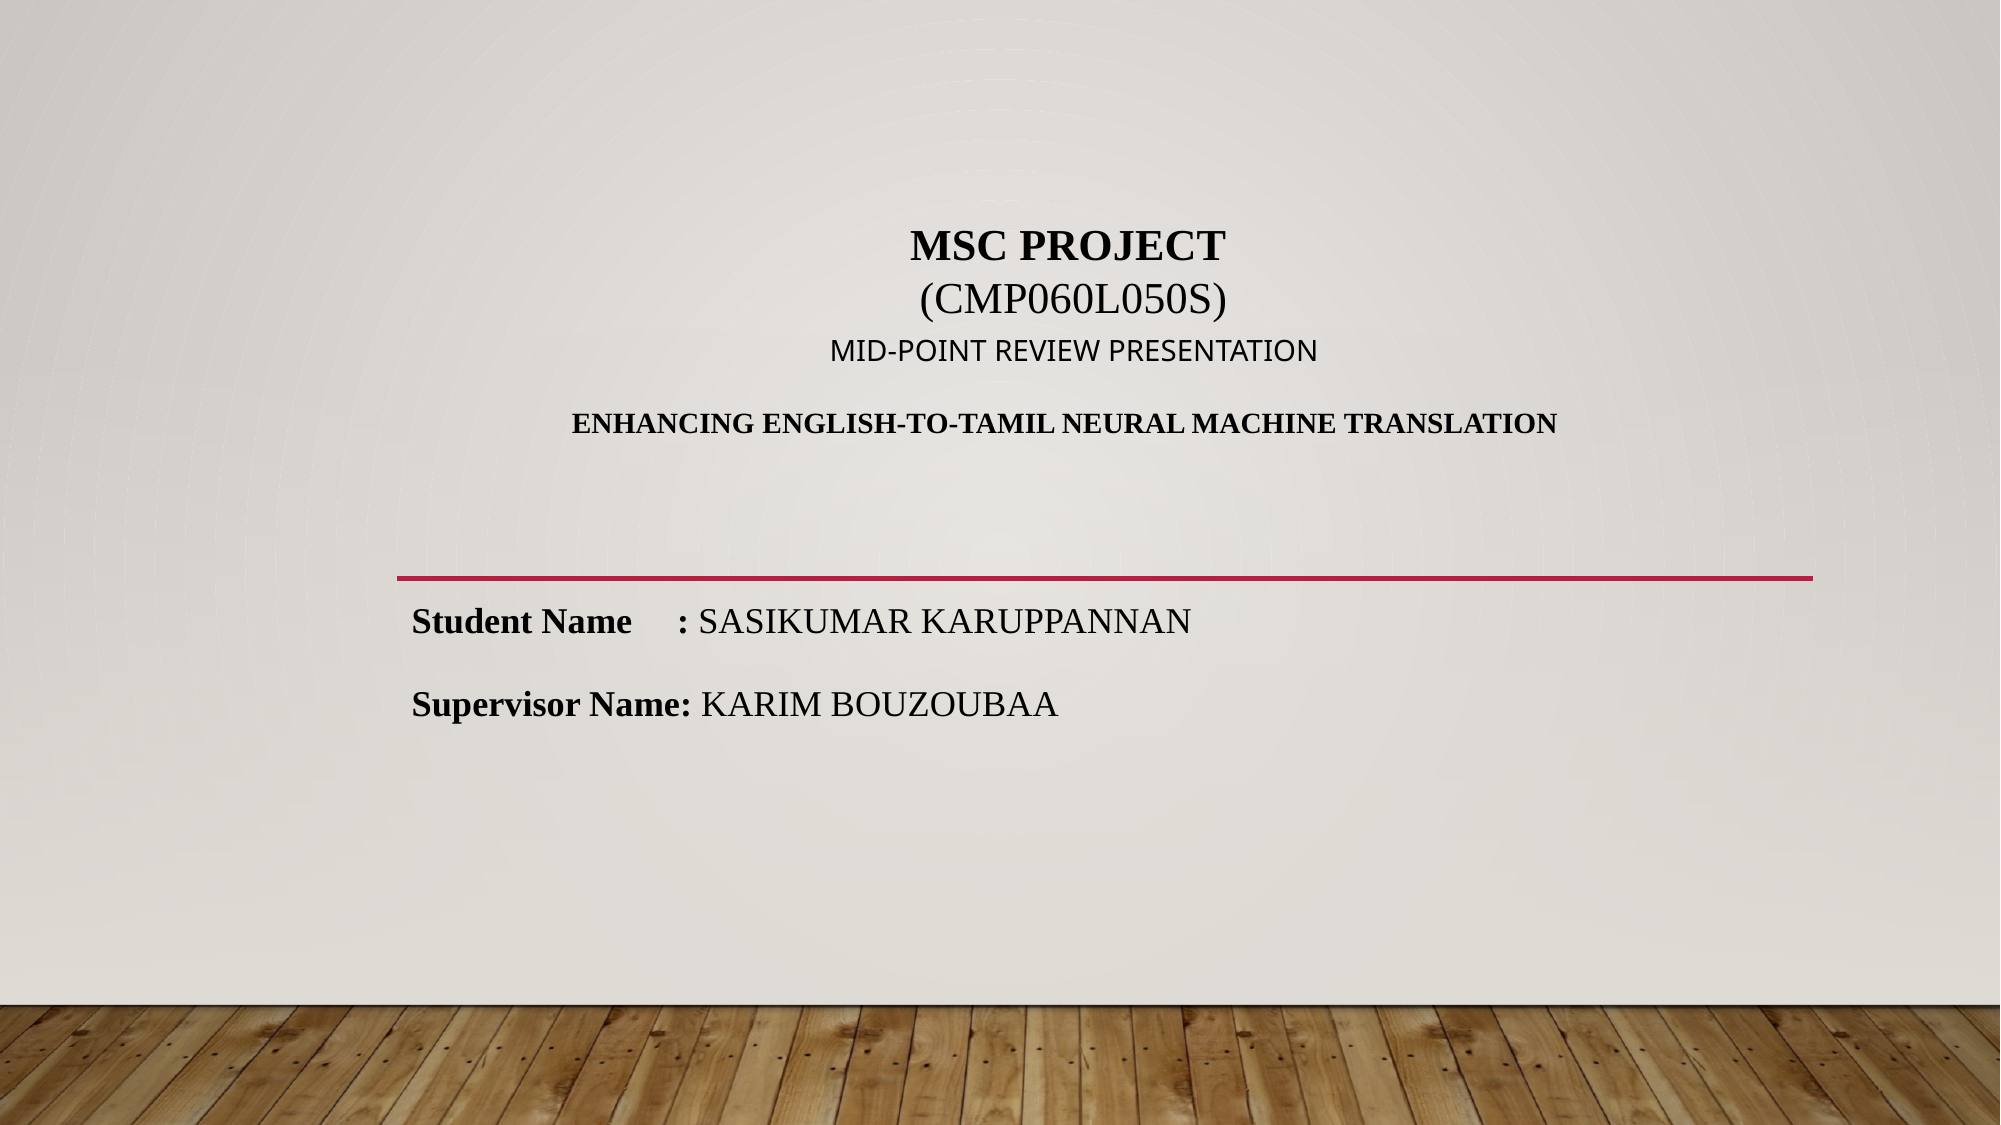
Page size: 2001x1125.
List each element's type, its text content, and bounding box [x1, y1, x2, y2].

picture [0, 1005, 2000, 1125]
subtitle Student Name : SASIKUMAR KARUPPANNAN Supervisor Name: KARIM BOUZOUBAA [396, 579, 1814, 740]
title MSc Project (CMP060L050S) Mid-Point Review Presentation Enhancing English-to-Tamil Neural Machine Translation [364, 208, 1782, 440]
